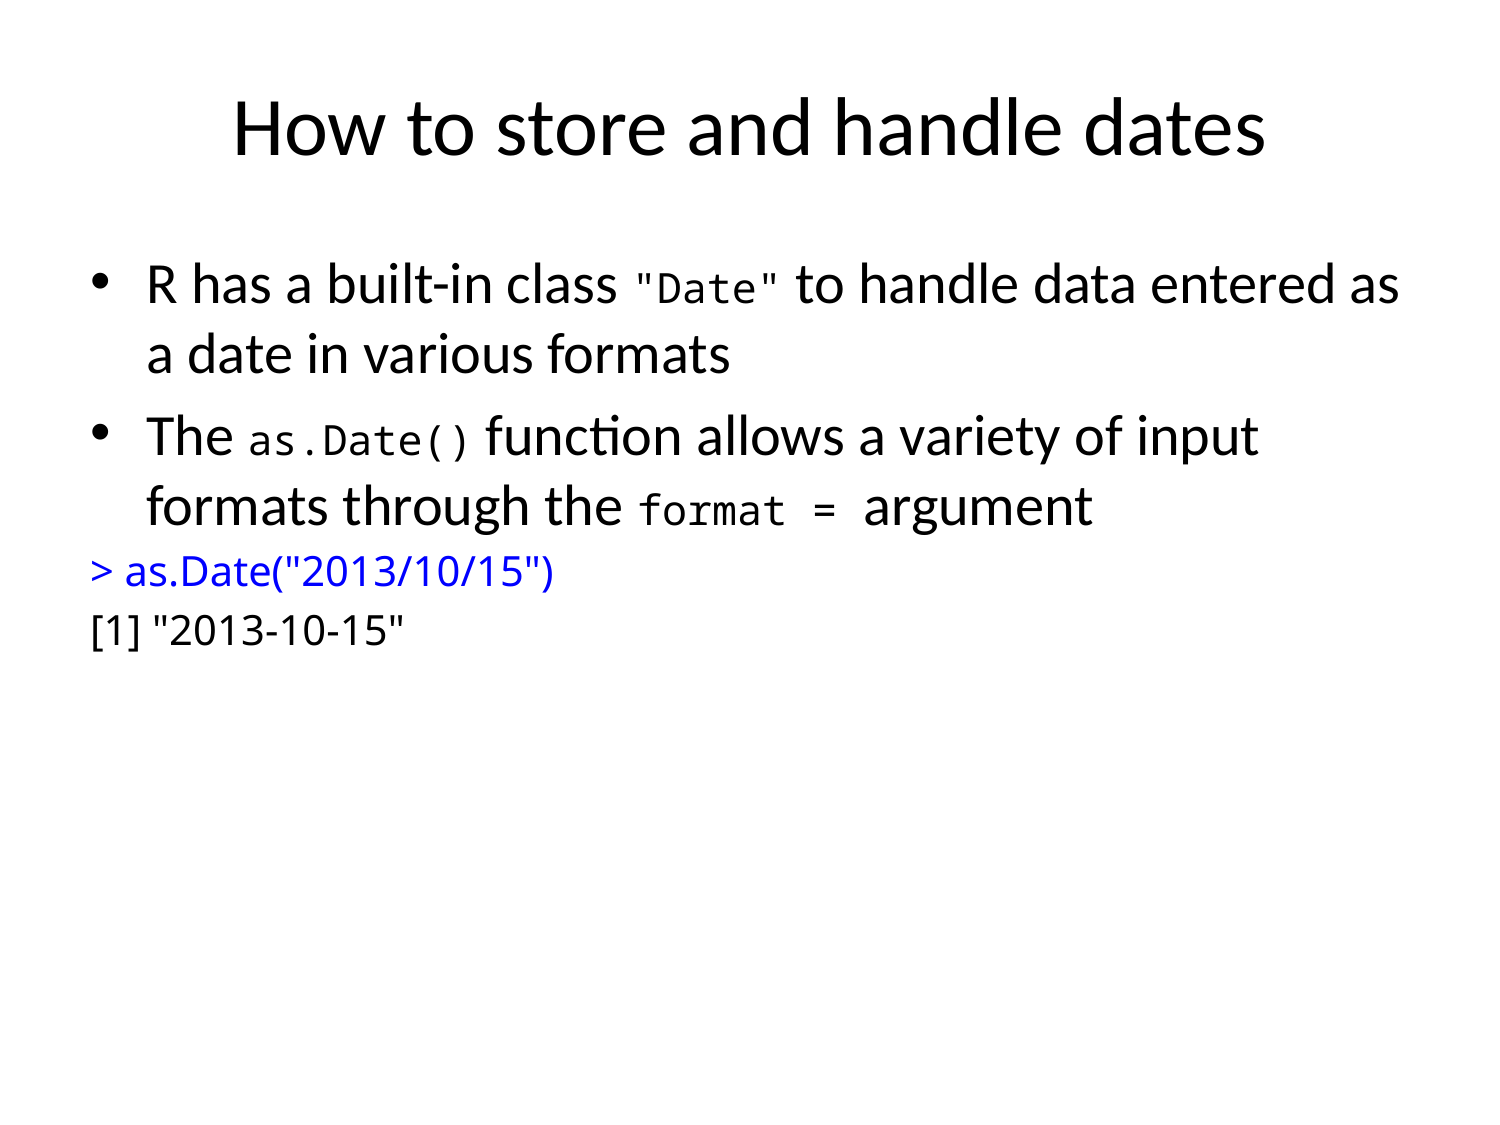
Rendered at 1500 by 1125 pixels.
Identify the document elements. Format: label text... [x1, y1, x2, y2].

list R has a built-in class "Date" to handle data entered as a date in various formats The as.Date() function allows a variety of input formats through the format = argument > as.Date("2013/10/15") [1] "2013-10-15" [75, 237, 1425, 1075]
title How to store and handle dates [75, 45, 1425, 200]
